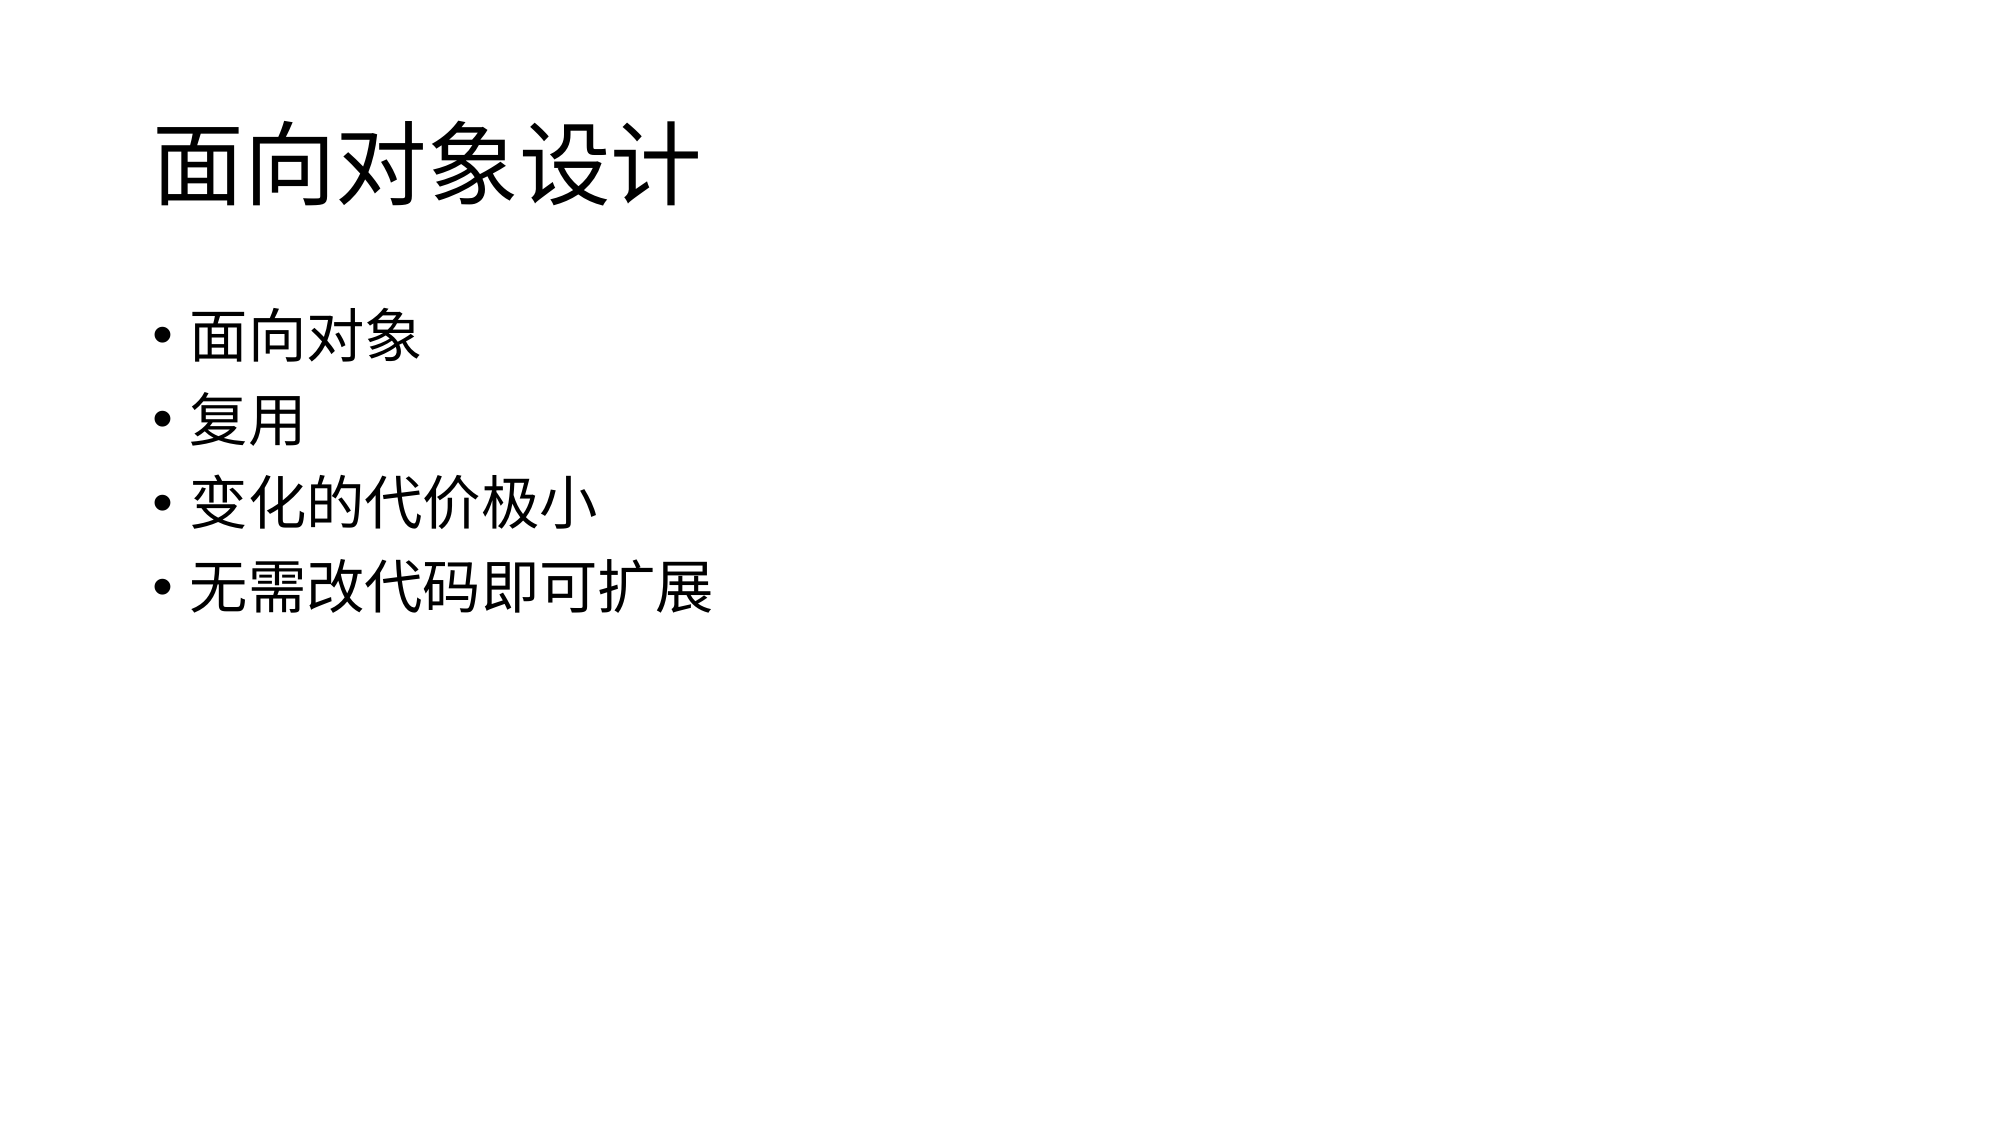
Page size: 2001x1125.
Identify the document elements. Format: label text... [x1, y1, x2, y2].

title 面向对象设计 [137, 59, 1863, 278]
list 面向对象 复用 变化的代价极小 无需改代码即可扩展 [137, 299, 1863, 1014]
